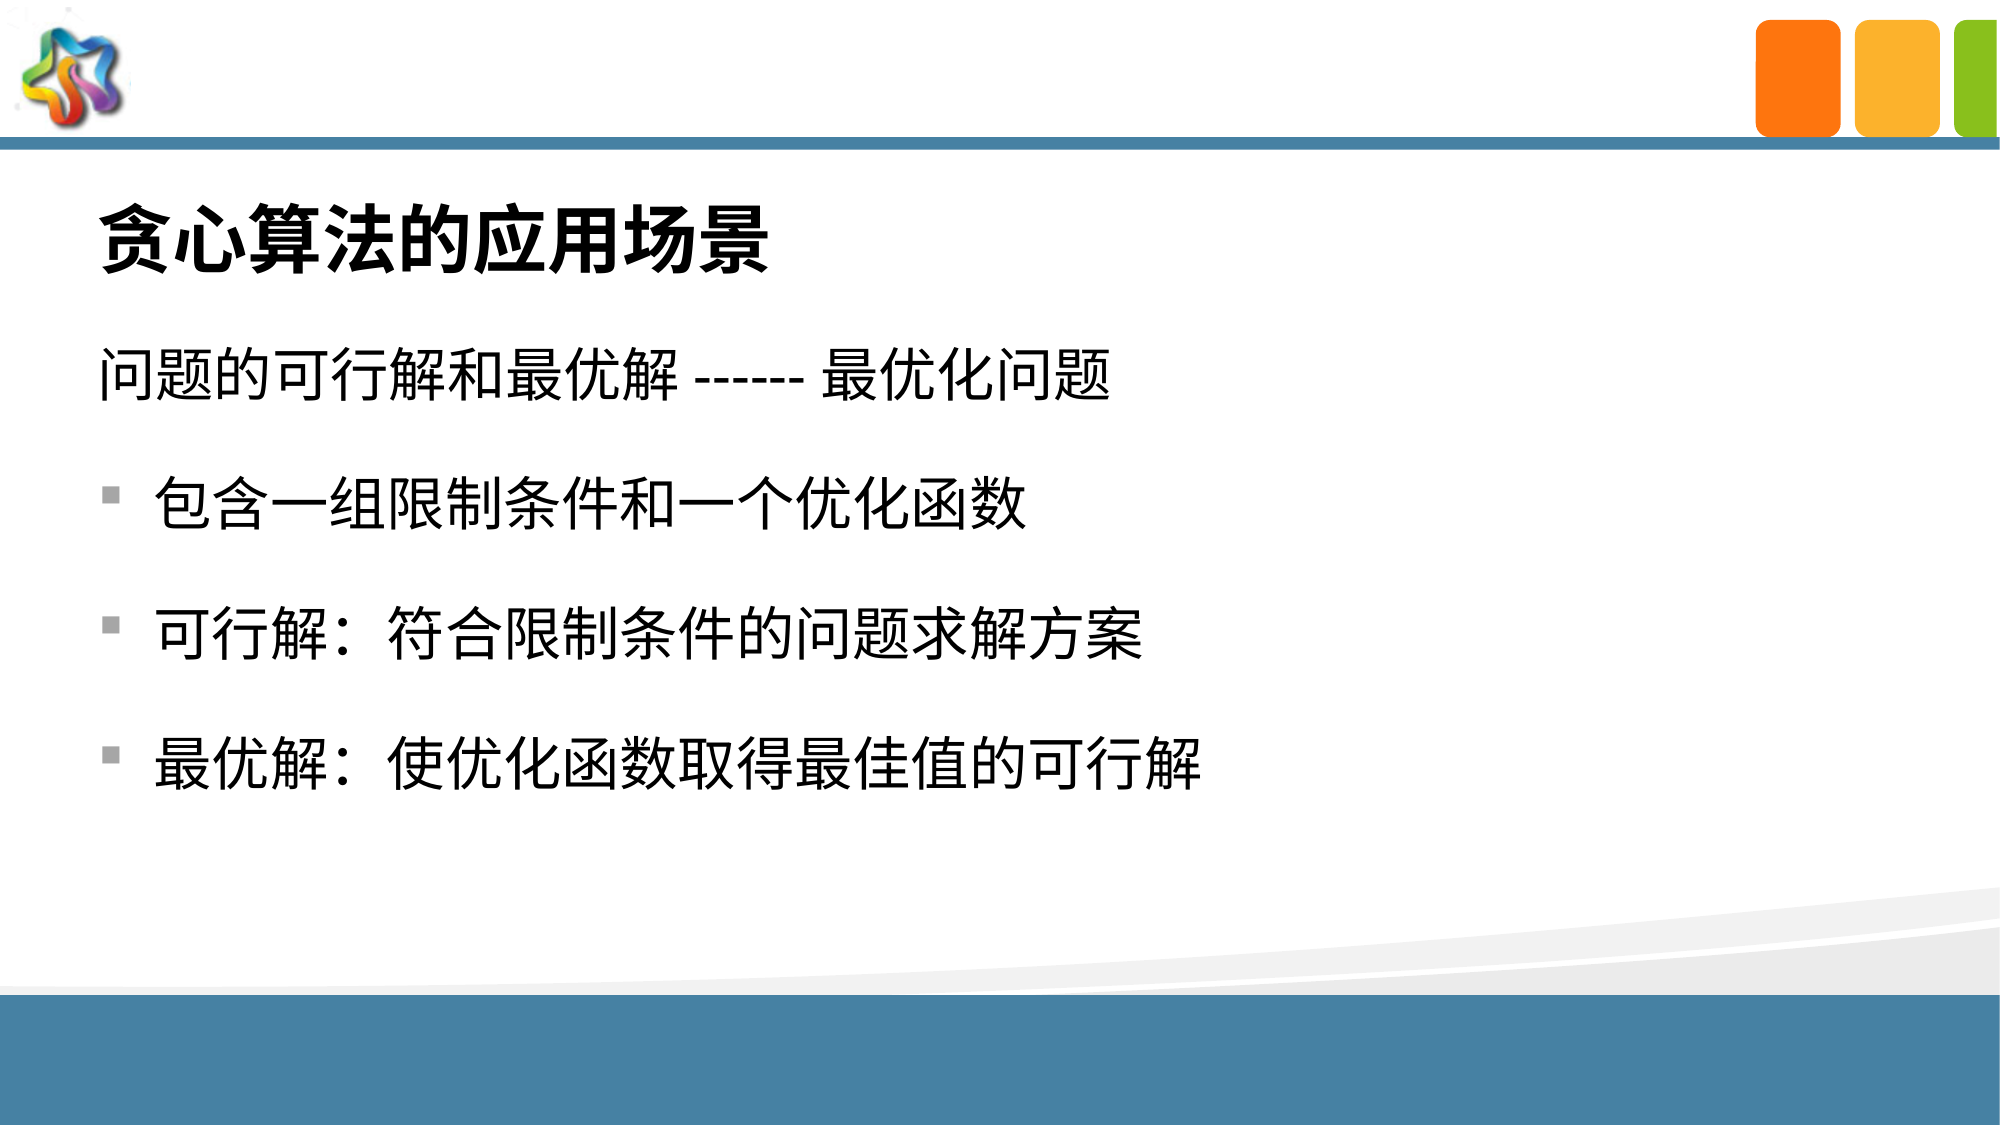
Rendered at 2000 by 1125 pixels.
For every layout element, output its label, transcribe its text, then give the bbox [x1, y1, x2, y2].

picture [7, 7, 131, 138]
text_box 问题的可行解和最优解------最优化问题 包含一组限制条件和一个优化函数 可行解：符合限制条件的问题求解方案 最优解：使优化函数取得最佳值的可行解 [82, 295, 1760, 935]
title 贪心算法的应用场景 [82, 94, 1683, 269]
